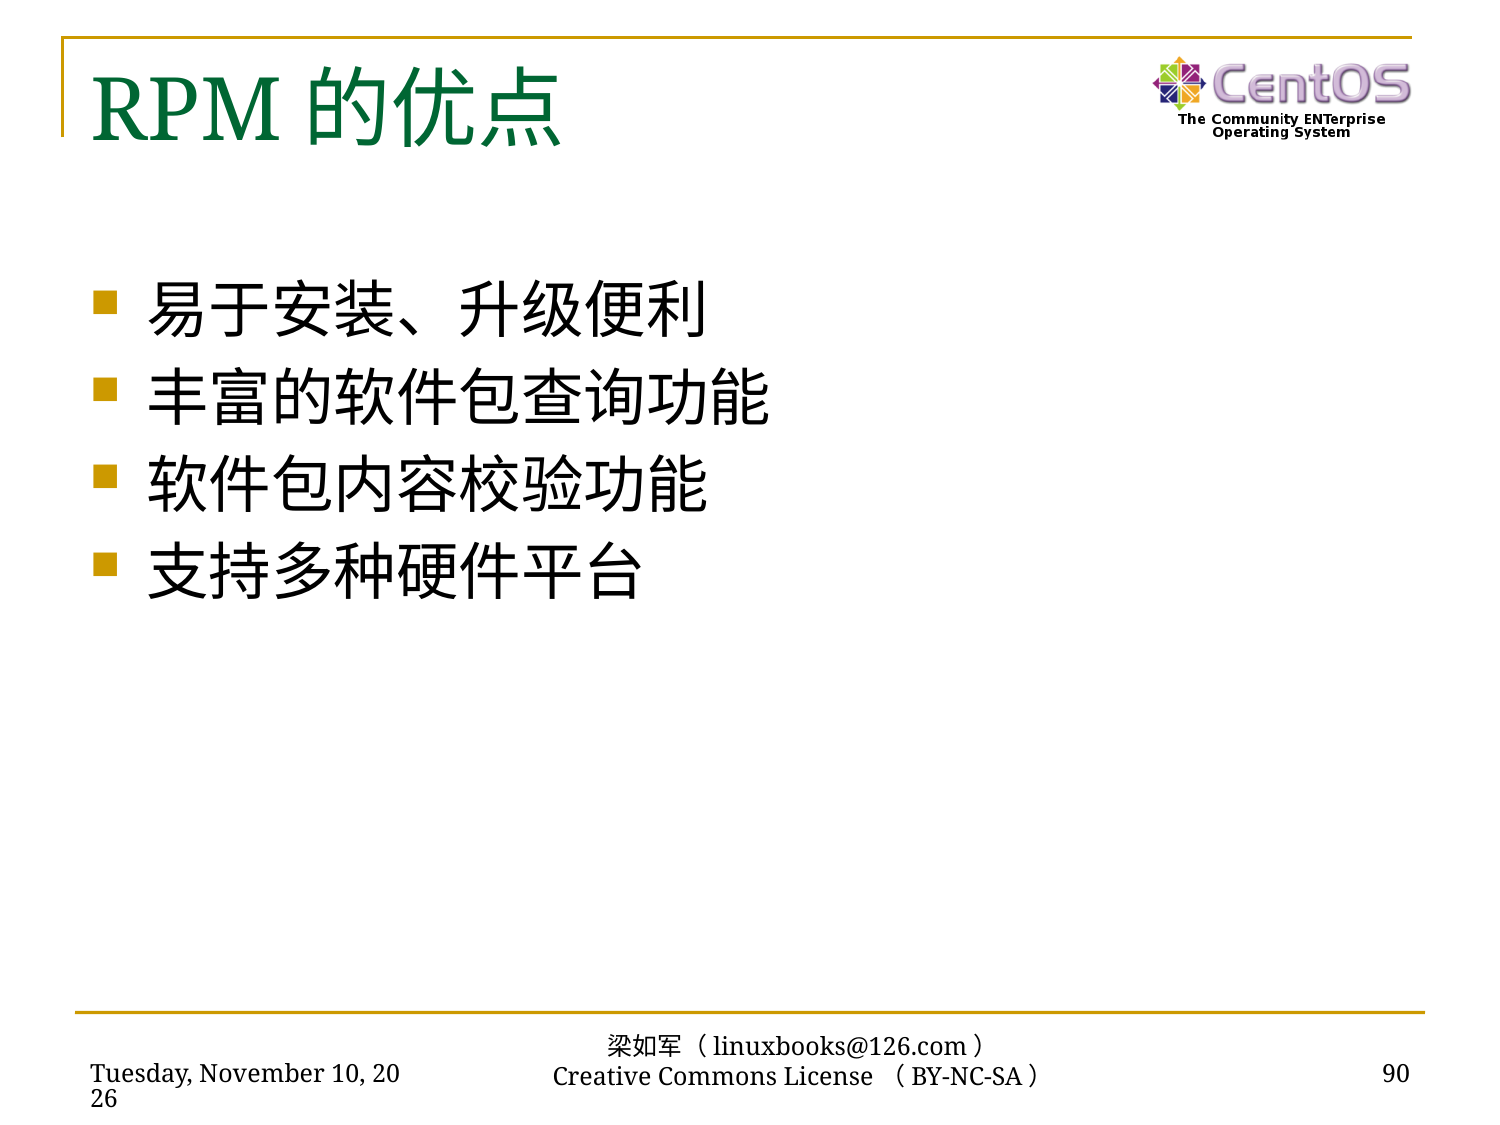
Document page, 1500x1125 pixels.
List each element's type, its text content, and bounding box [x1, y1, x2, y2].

title RPM的优点 [74, 45, 1426, 233]
footer 梁如军（linuxbooks@126.com） Creative Commons License（BY-NC-SA） [359, 1022, 1247, 1099]
list 易于安装、升级便利 丰富的软件包查询功能 软件包内容校验功能 支持多种硬件平台 [74, 262, 1426, 1006]
slide_number 90 [1074, 1023, 1426, 1100]
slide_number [74, 1023, 426, 1100]
